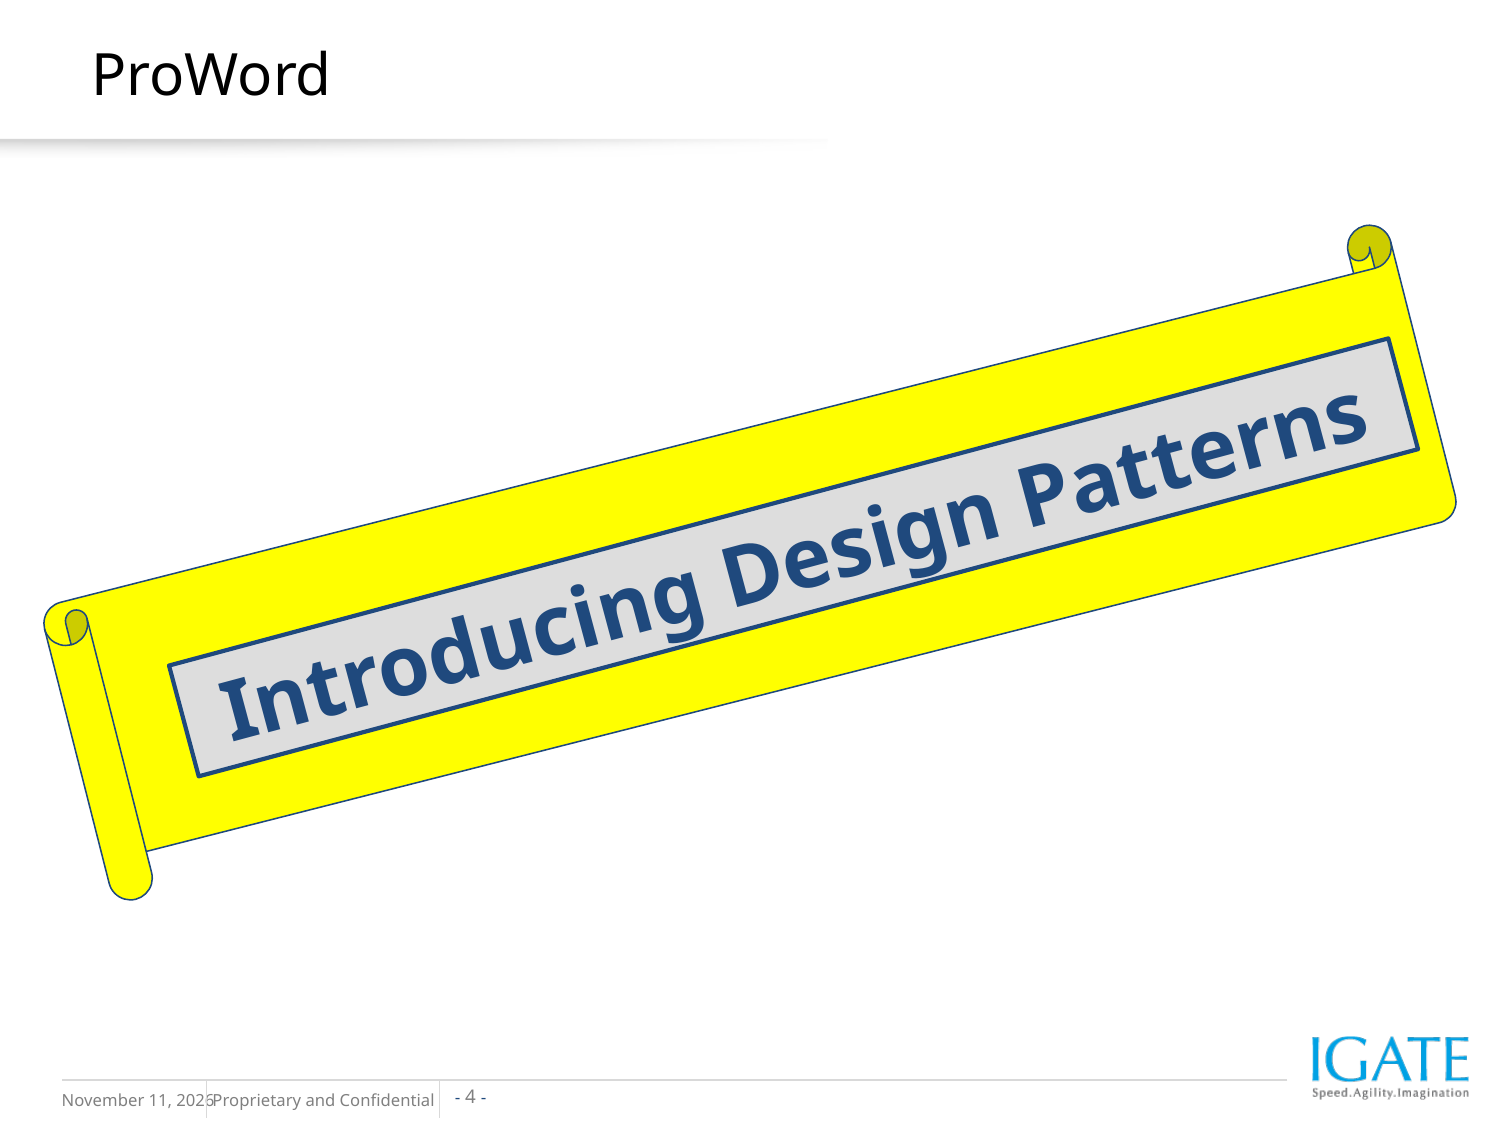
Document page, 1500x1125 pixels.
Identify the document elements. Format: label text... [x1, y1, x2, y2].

text_box ProWord [76, 20, 1414, 138]
picture [1304, 1028, 1475, 1105]
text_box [49, 387, 1451, 738]
picture [0, 112, 919, 174]
